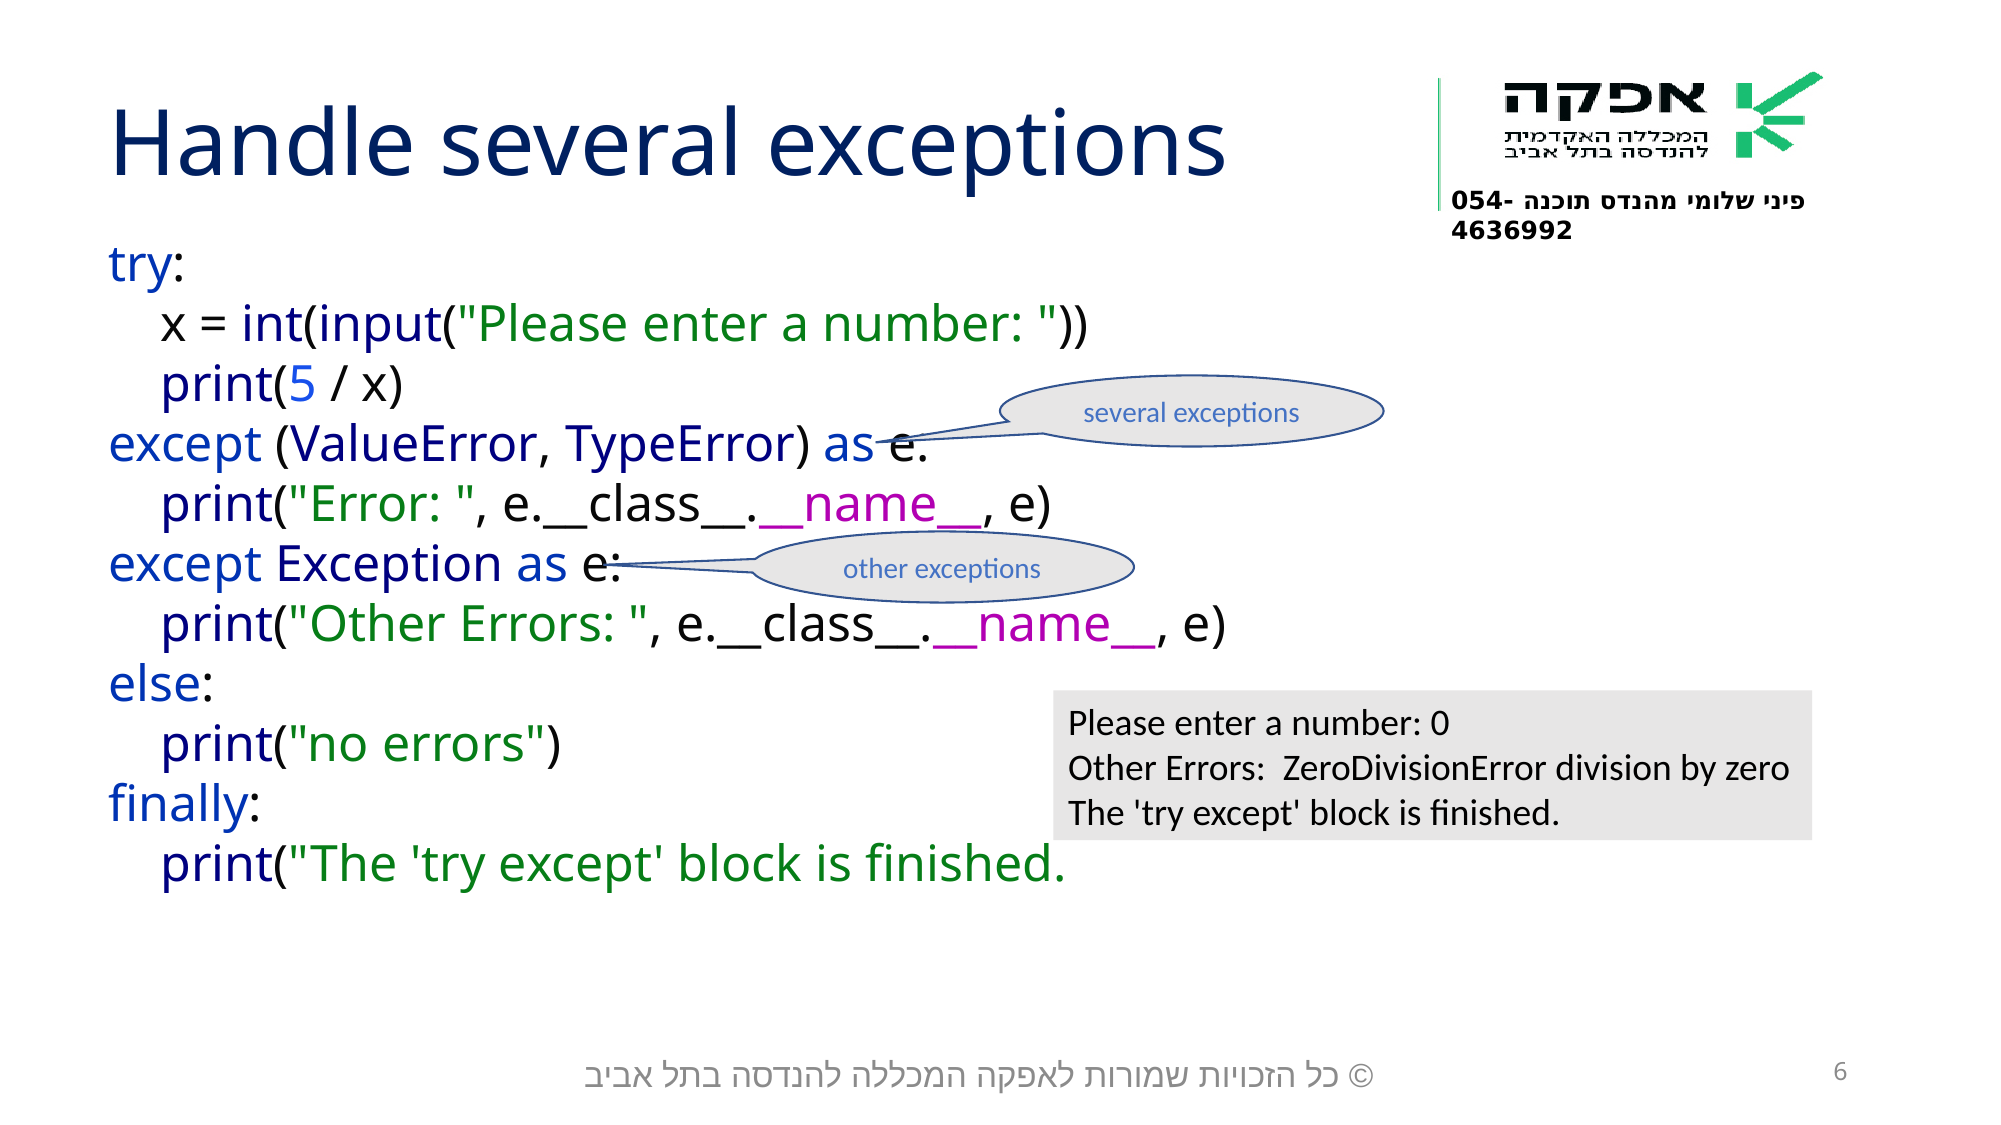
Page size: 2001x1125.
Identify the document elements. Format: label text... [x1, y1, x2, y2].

text_box try: x = int(input("Please enter a number: ")) print(5 / x) except (ValueError, TypeError) as e: print("Error: ", e.__class__.__name__, e) except Exception as e: print("Other Errors: ", e.__class__.__name__, e) else: print("no errors") finally: print("The 'try except' block is finished. [93, 223, 1825, 899]
picture [1416, 59, 1871, 230]
footer © כל הזכויות שמורות לאפקה המכללה להנדסה בתל אביב [518, 1042, 1412, 1103]
text_box several exceptions [875, 374, 1385, 448]
text_box other exceptions [603, 530, 1136, 604]
text_box Please enter a number: 0 Other Errors: ZeroDivisionError division by zero The 'try except' block is finished. [1053, 690, 1813, 841]
text_box Handle several exceptions [93, 76, 1430, 202]
slide_number 6 [1412, 1042, 1863, 1103]
